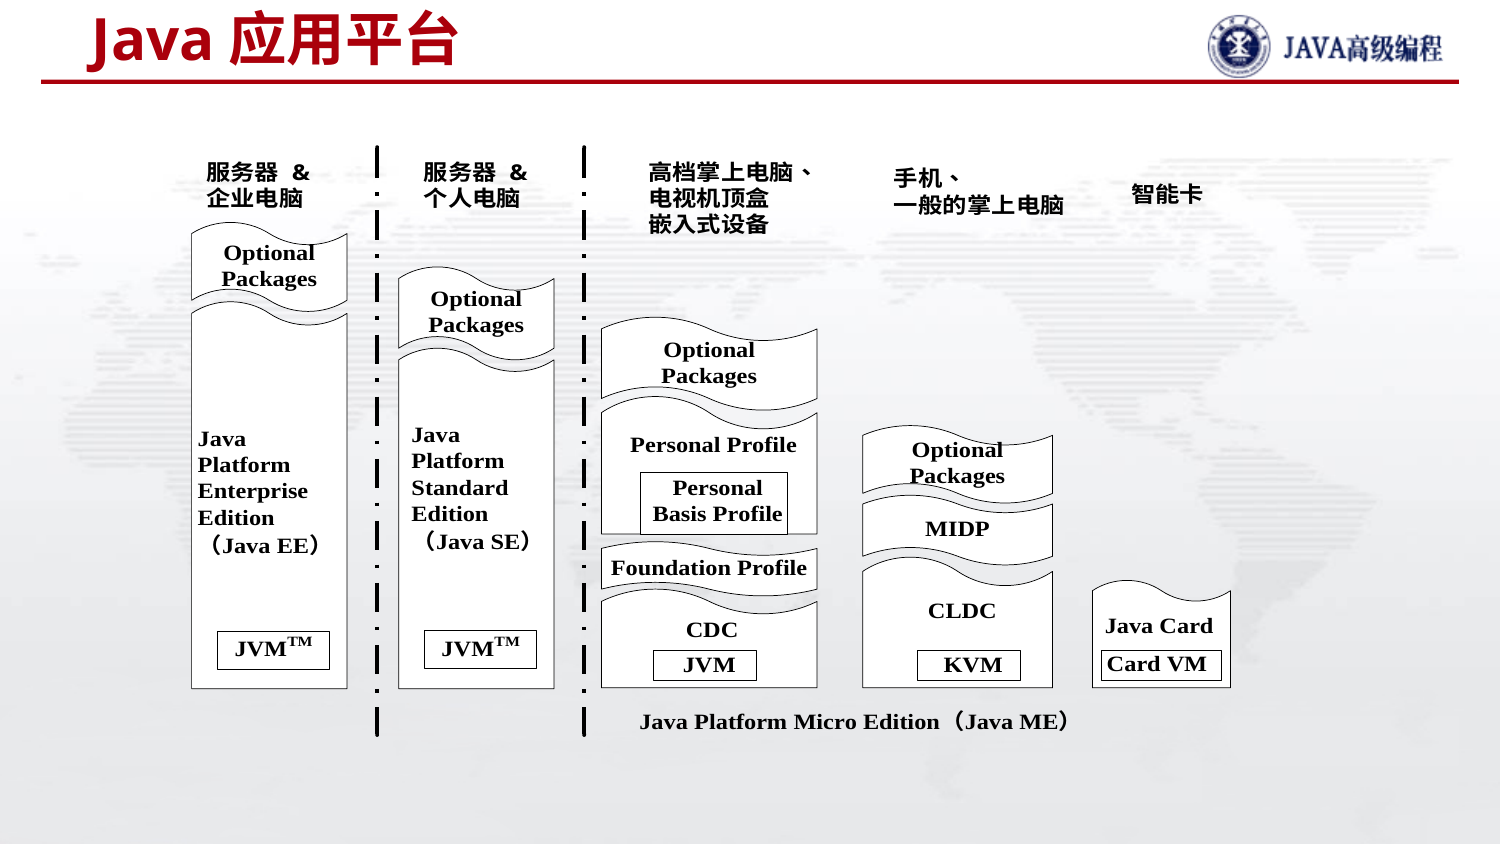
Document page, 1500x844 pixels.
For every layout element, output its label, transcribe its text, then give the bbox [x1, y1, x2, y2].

picture [0, 1, 1500, 844]
title Java应用平台 [76, 2, 873, 71]
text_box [187, 140, 1325, 756]
